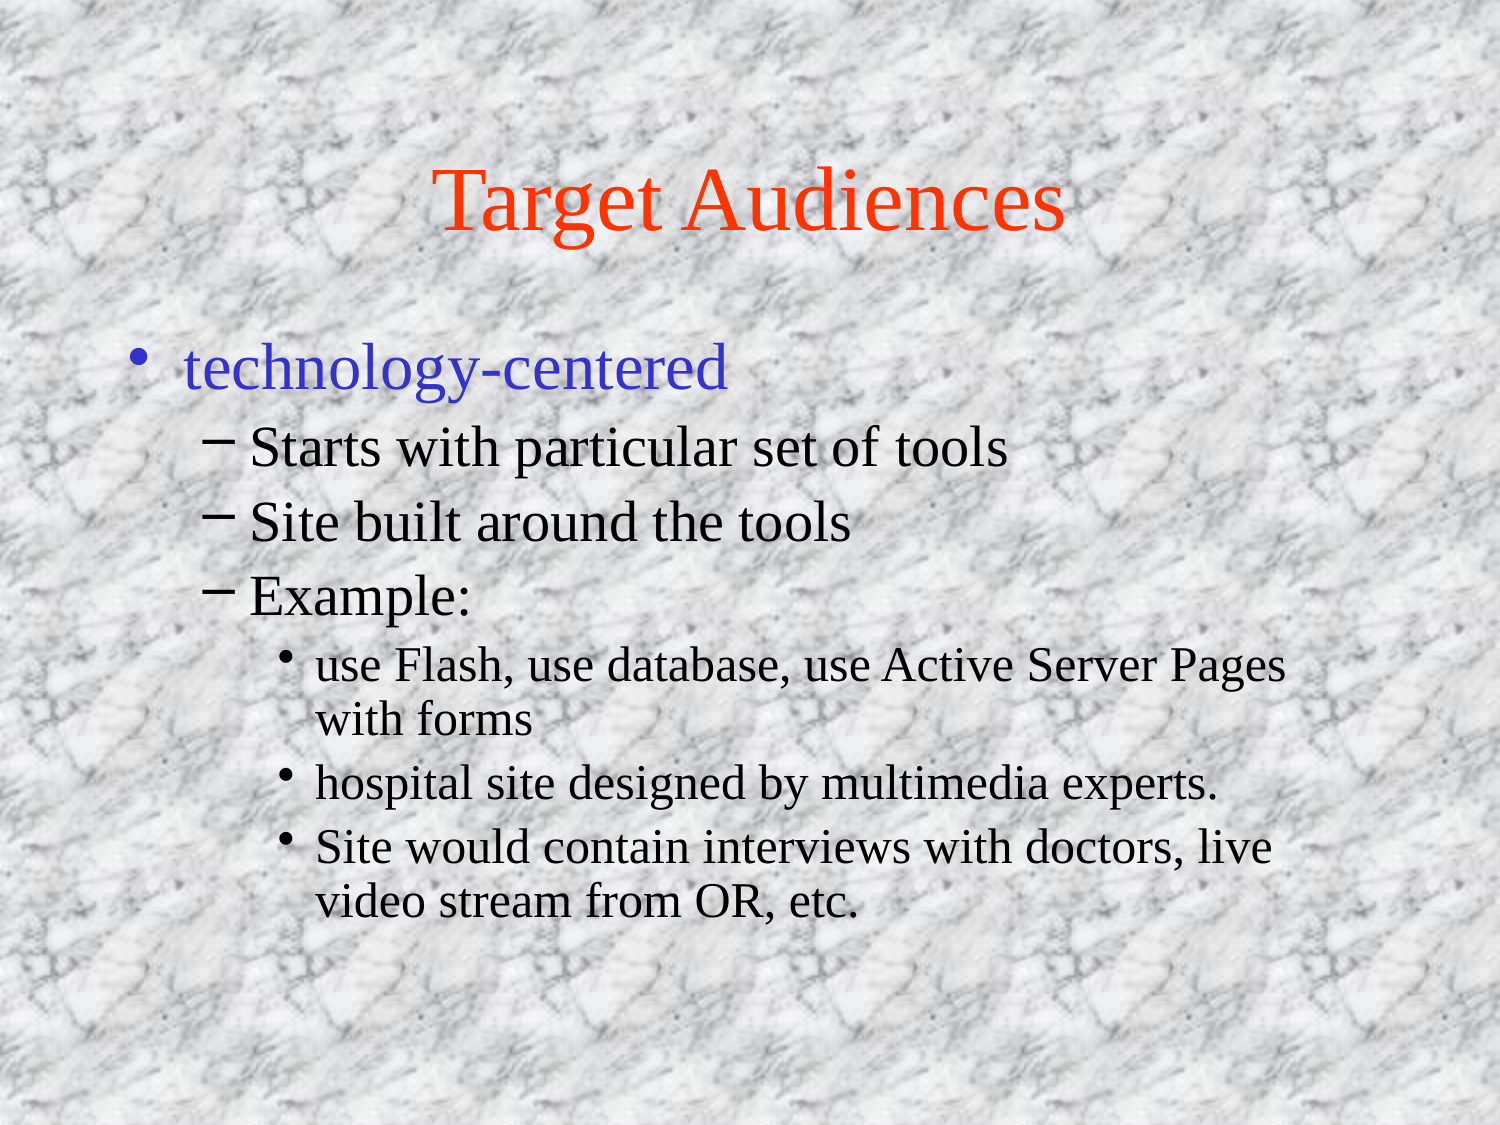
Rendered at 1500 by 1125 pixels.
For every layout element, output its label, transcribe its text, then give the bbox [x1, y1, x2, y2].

list technology-centered Starts with particular set of tools Site built around the tools Example: use Flash, use database, use Active Server Pages with forms hospital site designed by multimedia experts. Site would contain interviews with doctors, live video stream from OR, etc. [112, 324, 1388, 1001]
title Target Audiences [112, 99, 1388, 288]
picture [0, 0, 1500, 1125]
